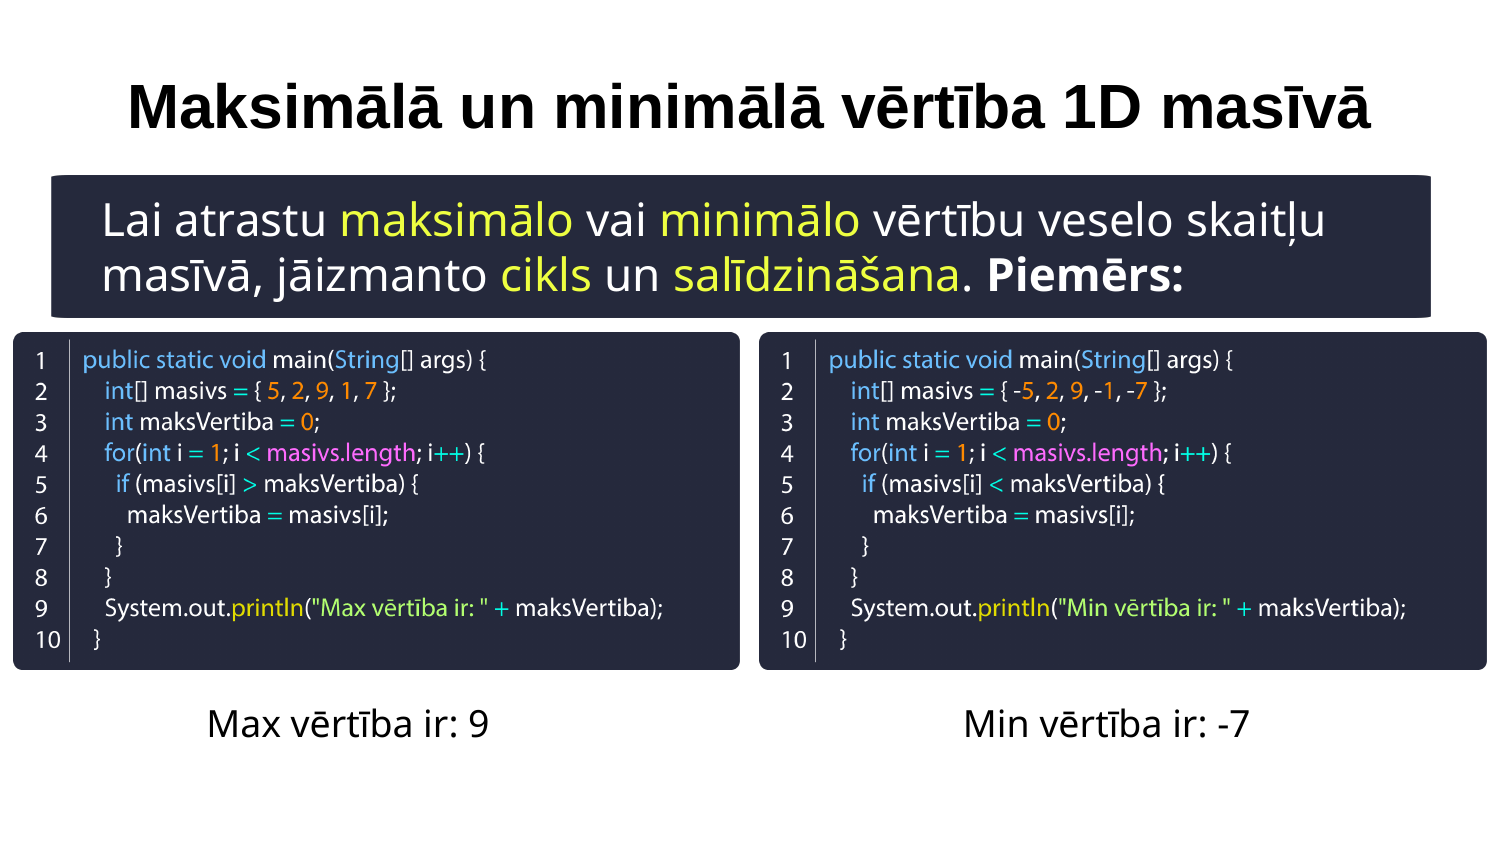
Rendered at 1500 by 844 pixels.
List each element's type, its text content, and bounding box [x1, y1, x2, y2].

picture [50, 175, 1431, 318]
picture [759, 332, 1487, 670]
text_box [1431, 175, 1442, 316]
text_box Min vērtība ir: -7 [947, 684, 1298, 760]
picture [13, 332, 741, 670]
title Maksimālā un minimālā vērtība 1D masīvā [51, 50, 1449, 145]
text_box Max vērtība ir: 9 [191, 684, 563, 760]
